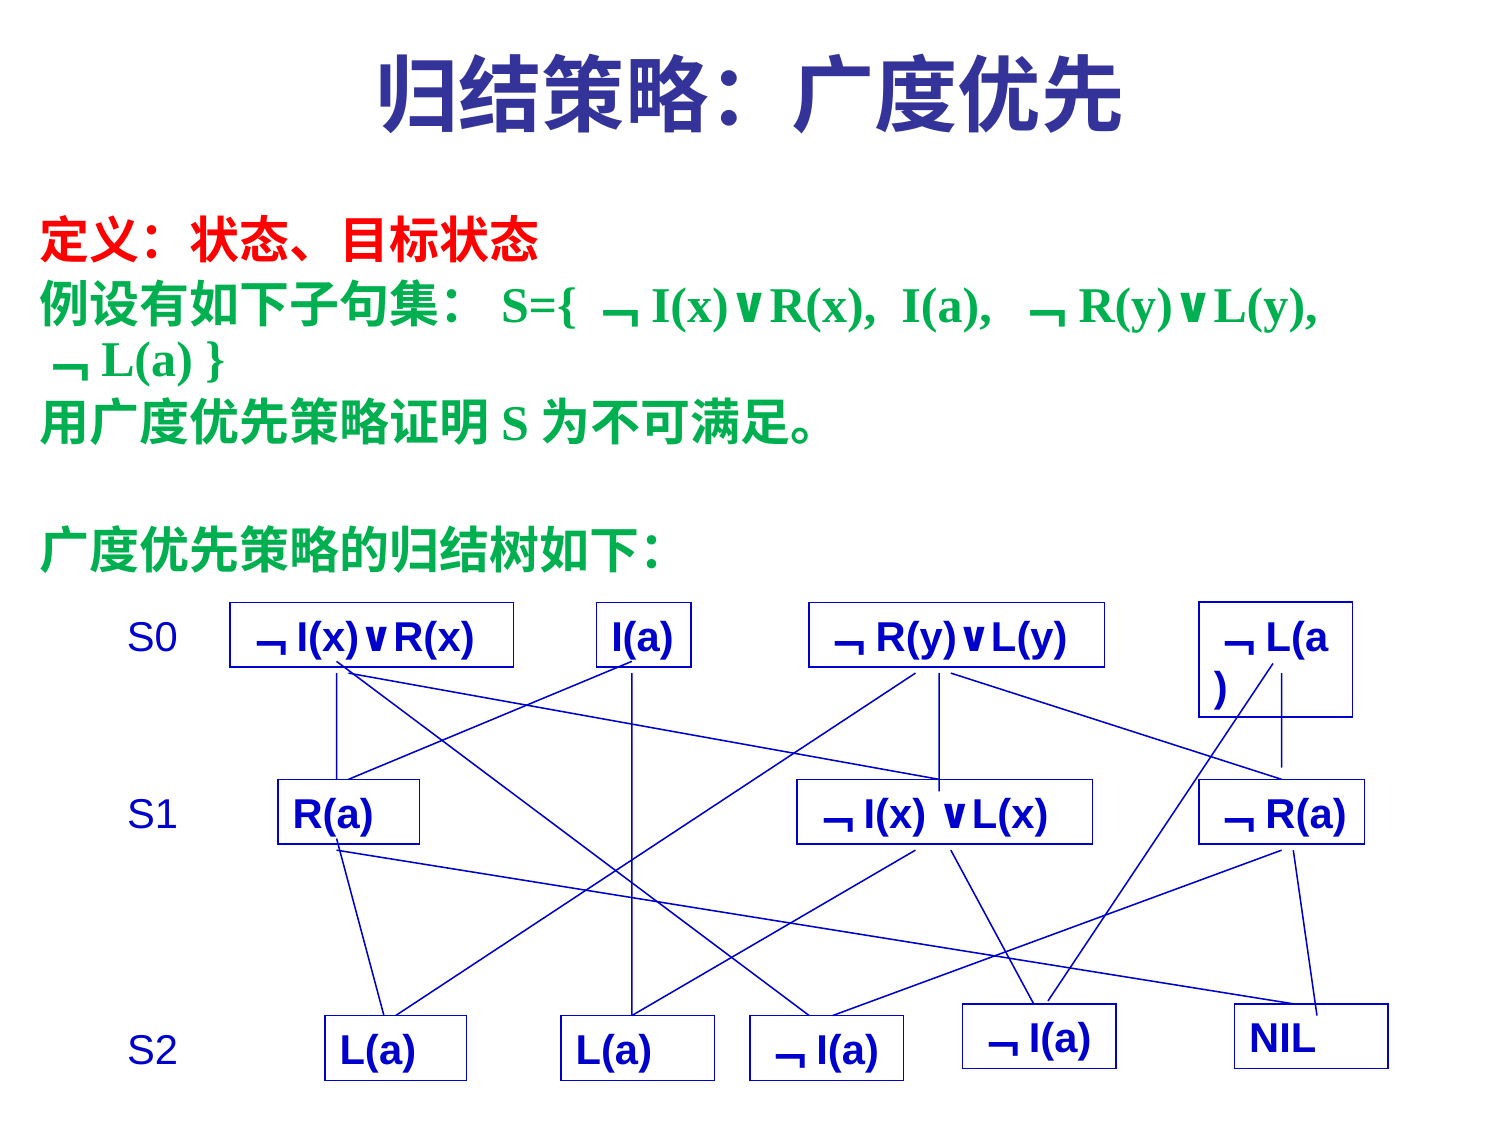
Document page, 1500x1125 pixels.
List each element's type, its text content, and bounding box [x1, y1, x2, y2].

list 定义：状态、目标状态 例设有如下子句集：S={﹁I(x)∨R(x), I(a), ﹁R(y)∨L(y), ﹁L(a) } 用广度优先策略证明S为不可满足。 广度优先策略的归结树如下： [0, 208, 1495, 1047]
title 归结策略：广度优先 [75, 0, 1425, 185]
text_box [111, 602, 1389, 1083]
